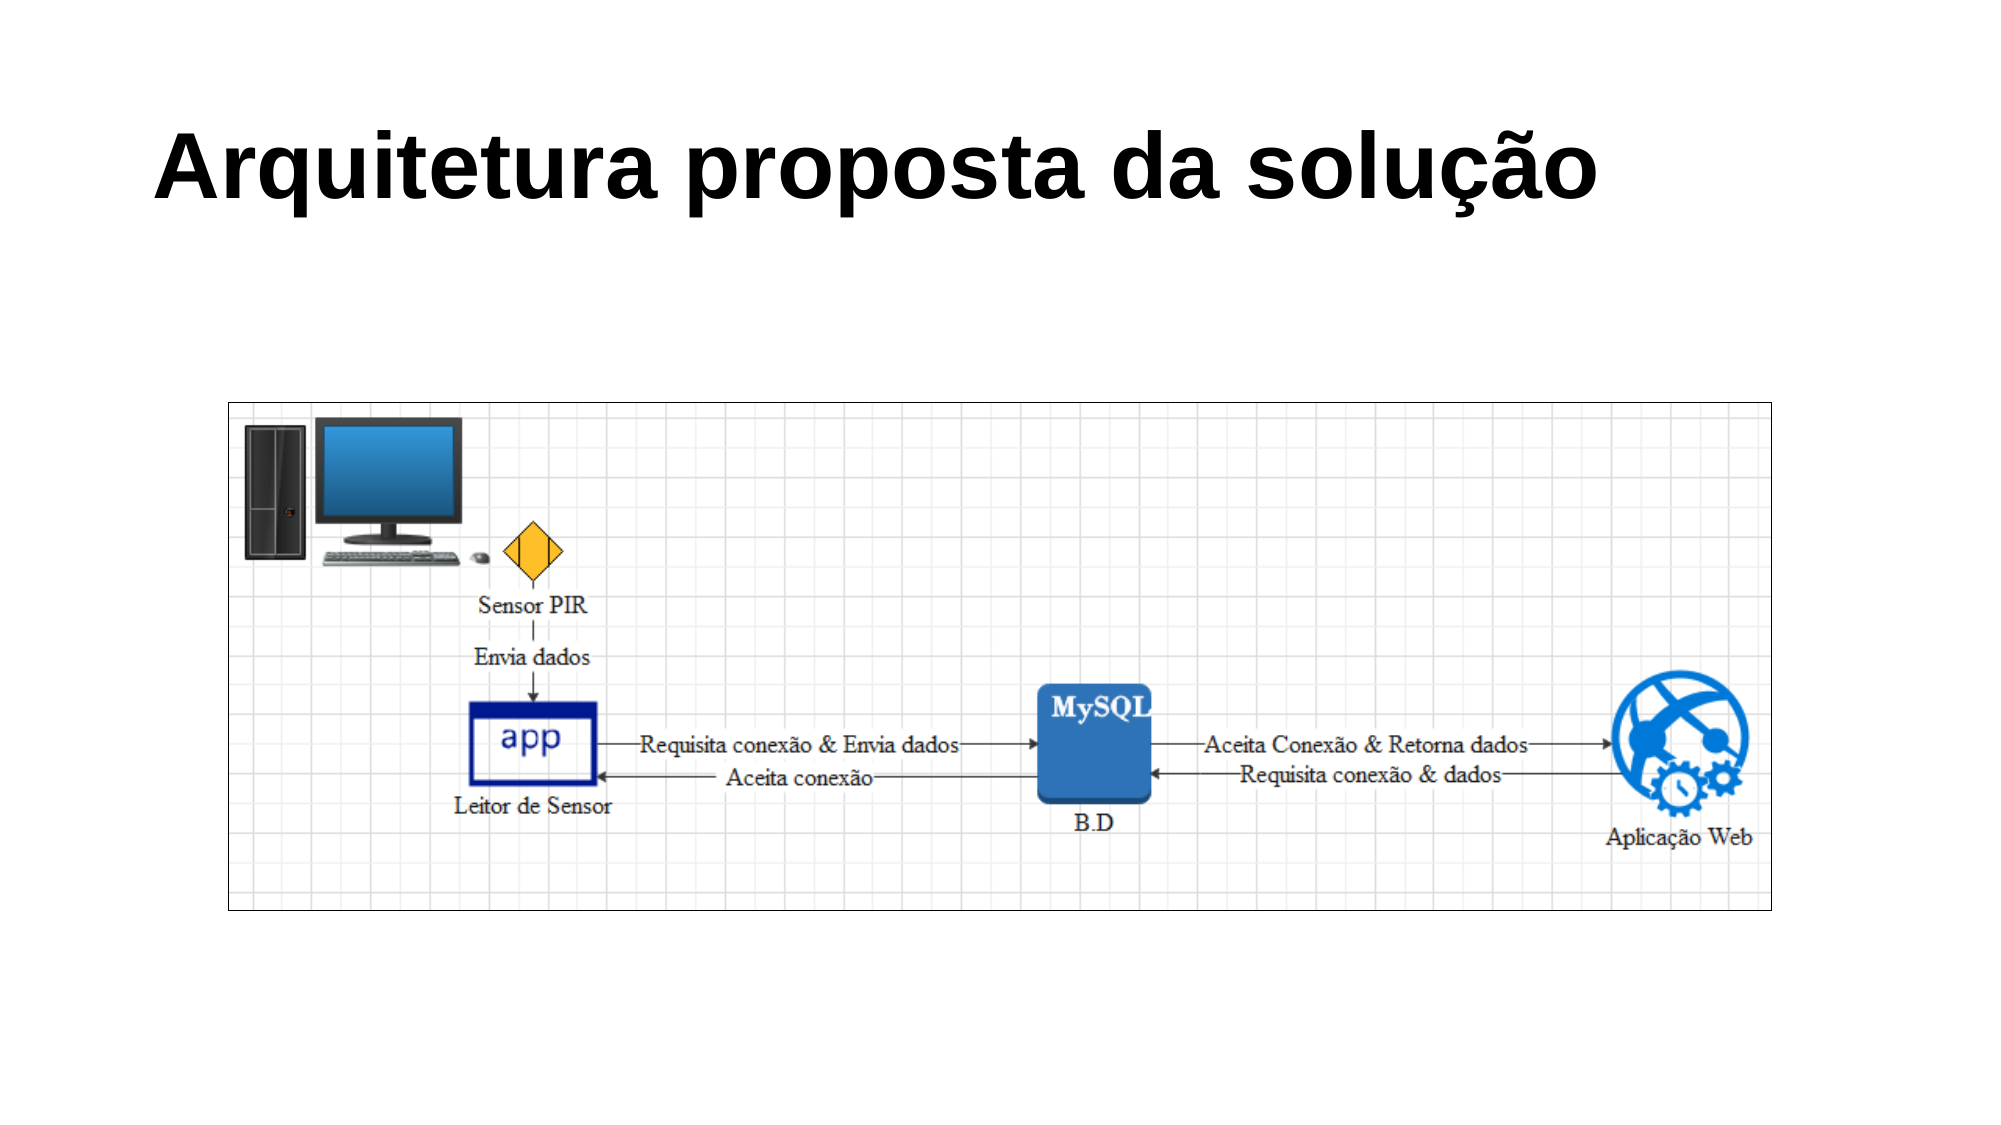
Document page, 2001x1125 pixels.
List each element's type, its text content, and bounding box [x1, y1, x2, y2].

title Arquitetura proposta da solução [137, 59, 1863, 278]
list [227, 402, 1772, 911]
